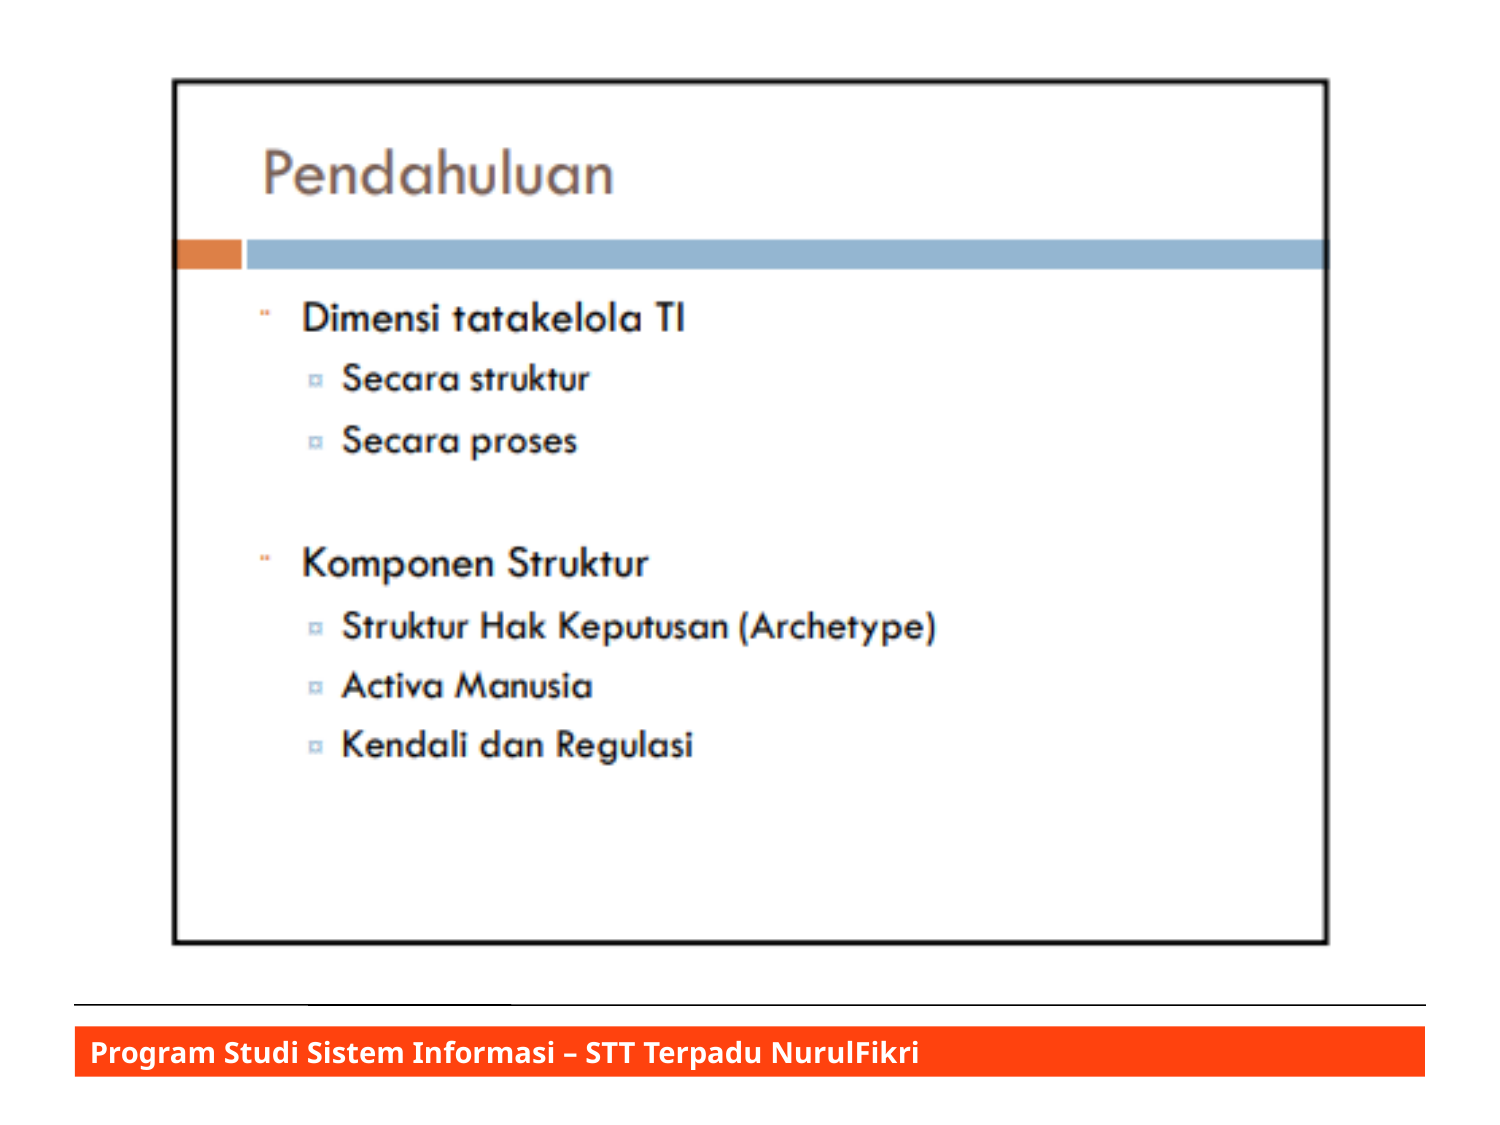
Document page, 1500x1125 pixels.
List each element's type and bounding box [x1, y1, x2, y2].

picture [159, 66, 1341, 959]
